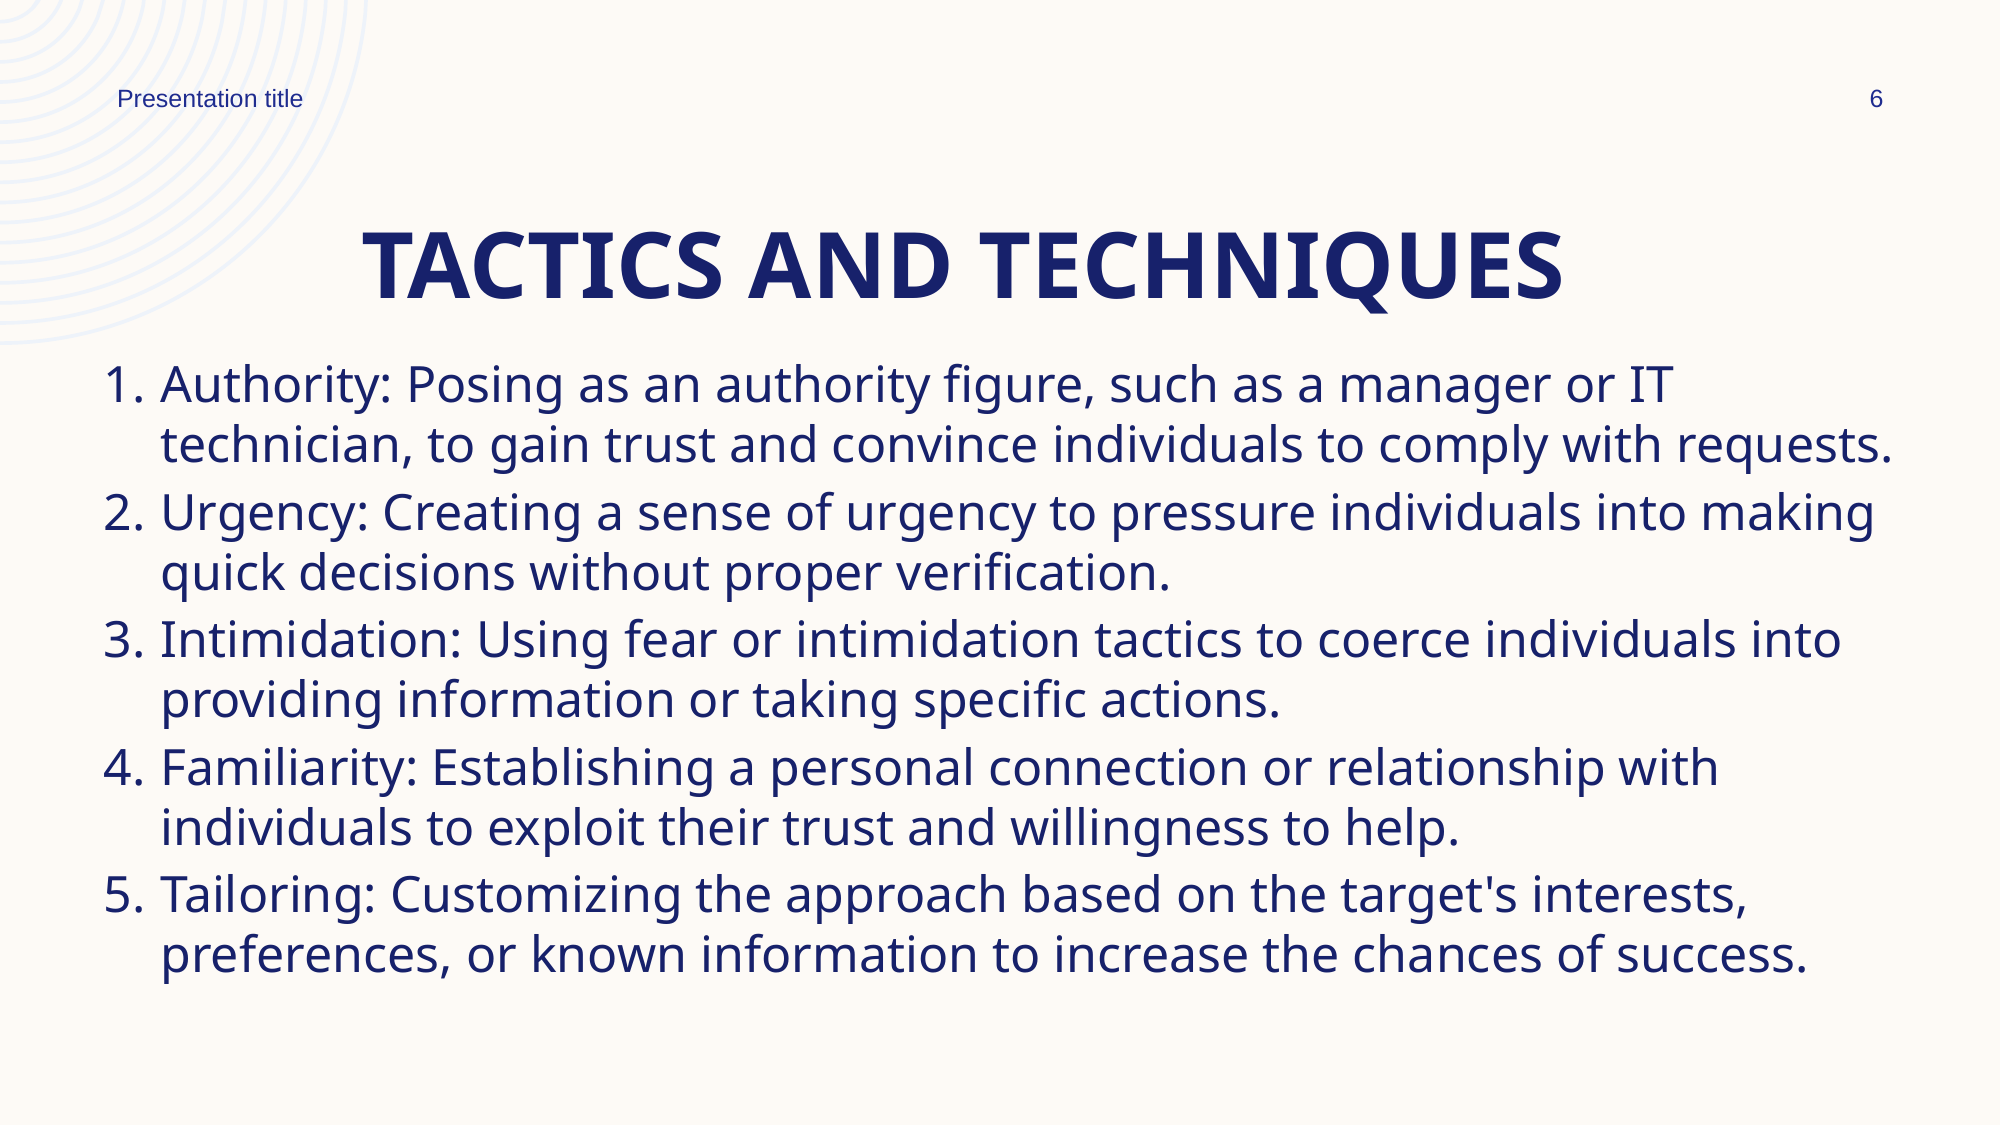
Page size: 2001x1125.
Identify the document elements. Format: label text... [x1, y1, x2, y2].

title Tactics and Techniques [88, 199, 1839, 326]
footer Presentation title [101, 75, 627, 120]
slide_number 6 [1795, 75, 1958, 120]
list Authority: Posing as an authority figure, such as a manager or IT technician, to gain trust and convince individuals to comply with requests. Urgency: Creating a sense of urgency to pressure individuals into making quick decisions without proper verification. Intimidation: Using fear or intimidation tactics to coerce individuals into providing information or taking specific actions. Familiarity: Establishing a personal connection or relationship with individuals to exploit their trust and willingness to help. Tailoring: Customizing the approach based on the target's interests, preferences, or known information to increase the chances of success. [88, 345, 1913, 1073]
